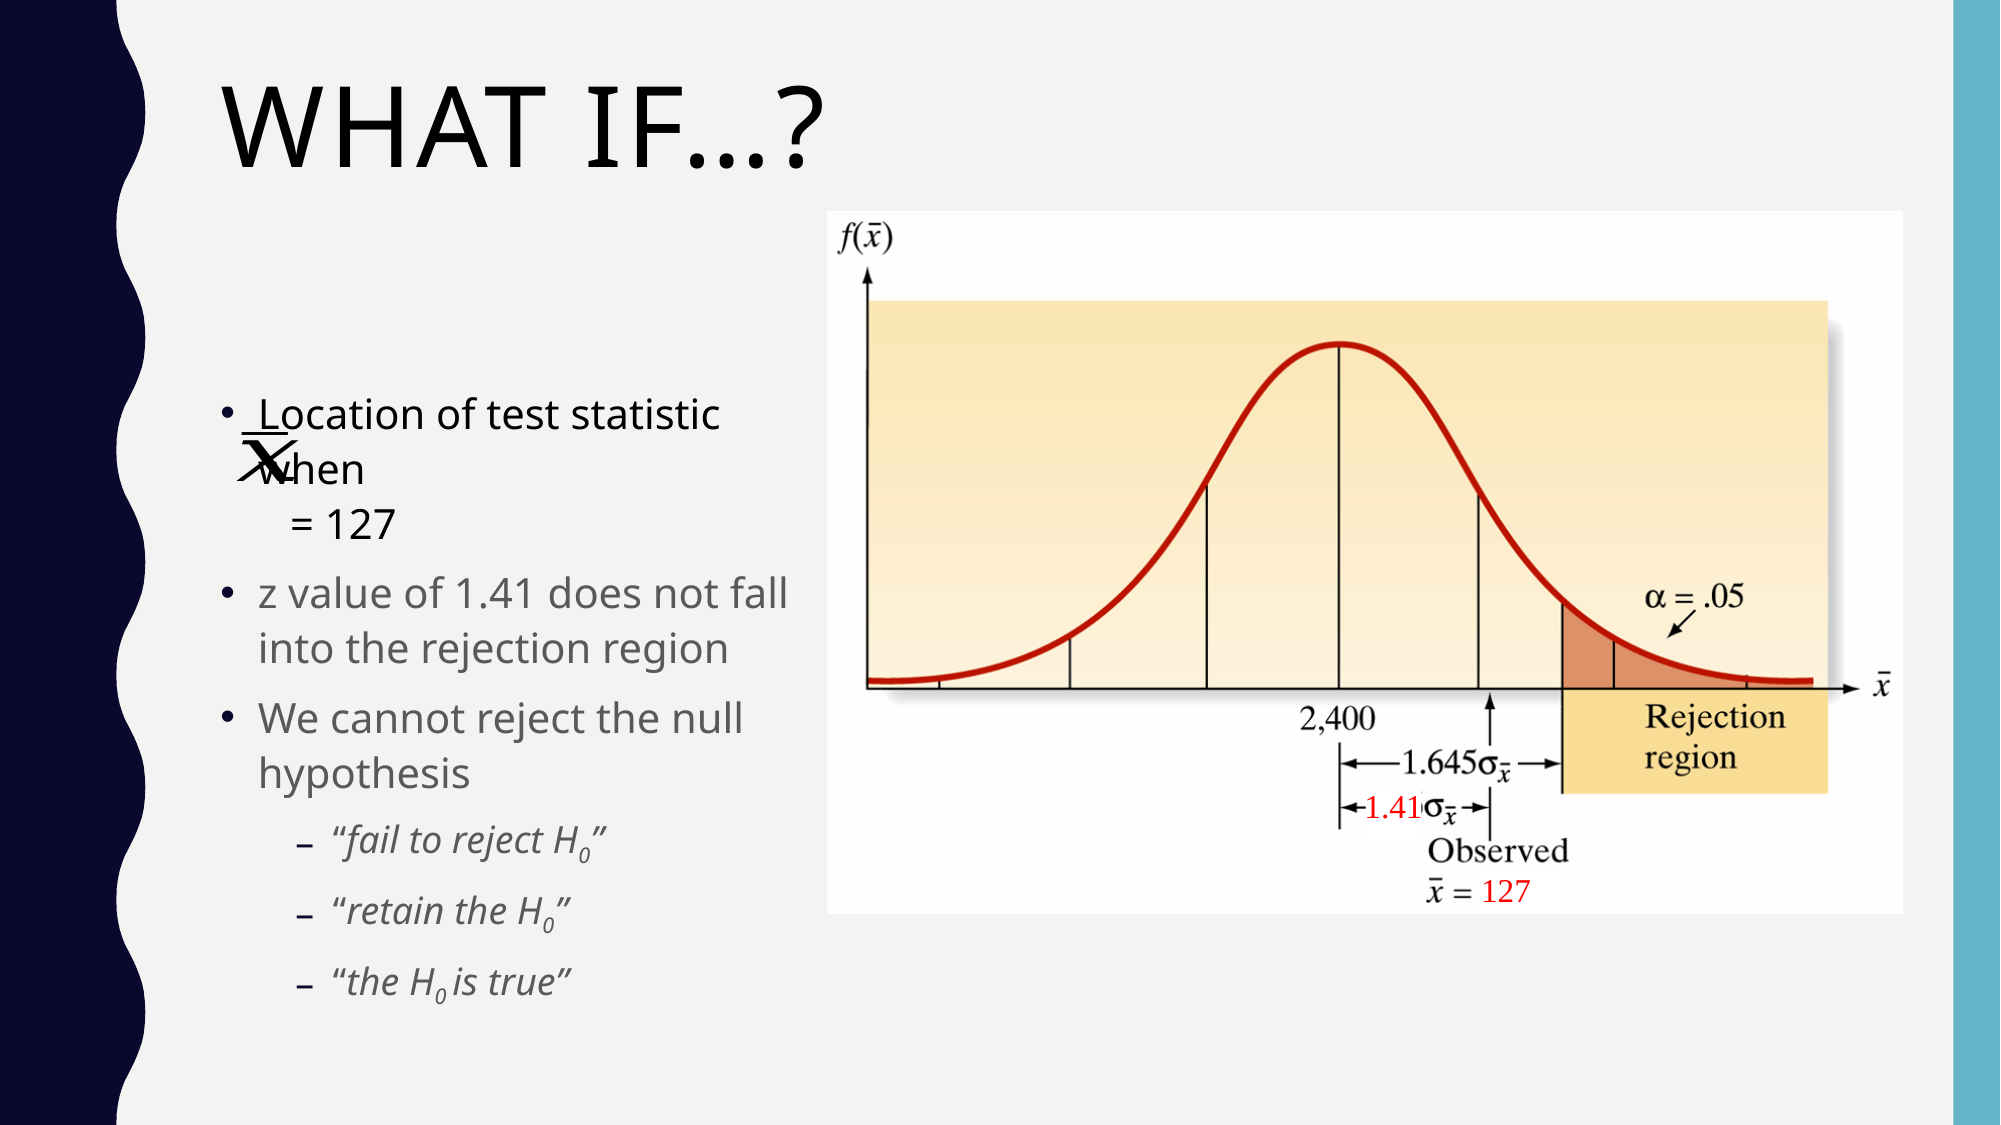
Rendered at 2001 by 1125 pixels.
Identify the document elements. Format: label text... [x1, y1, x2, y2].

picture [827, 211, 1903, 914]
list Location of test statistic when = 127 z value of 1.41 does not fall into the rejection region We cannot reject the null hypothesis “fail to reject H0” “retain the H0” “the H0 is true” [205, 375, 828, 965]
title What if…? [205, 62, 1875, 308]
